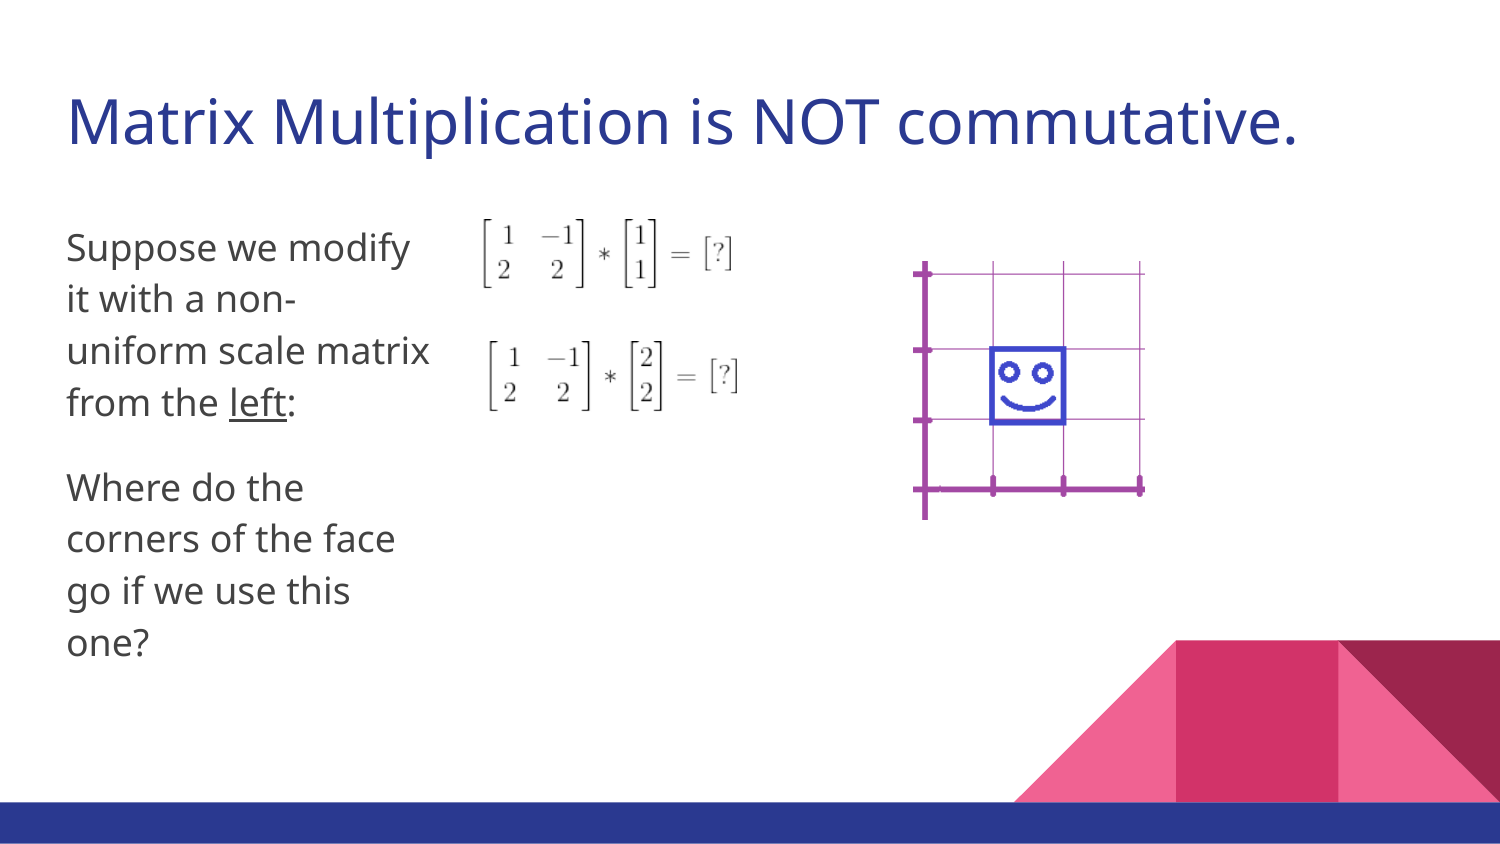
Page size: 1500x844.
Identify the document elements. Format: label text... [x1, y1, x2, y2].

picture [489, 341, 737, 413]
picture [483, 219, 731, 290]
title Matrix Multiplication is NOT commutative. [51, 67, 1449, 167]
picture [913, 260, 1145, 520]
list Suppose we modify it with a non-uniform scale matrix from the left: Where do the corners of the face go if we use this one? [51, 201, 455, 663]
